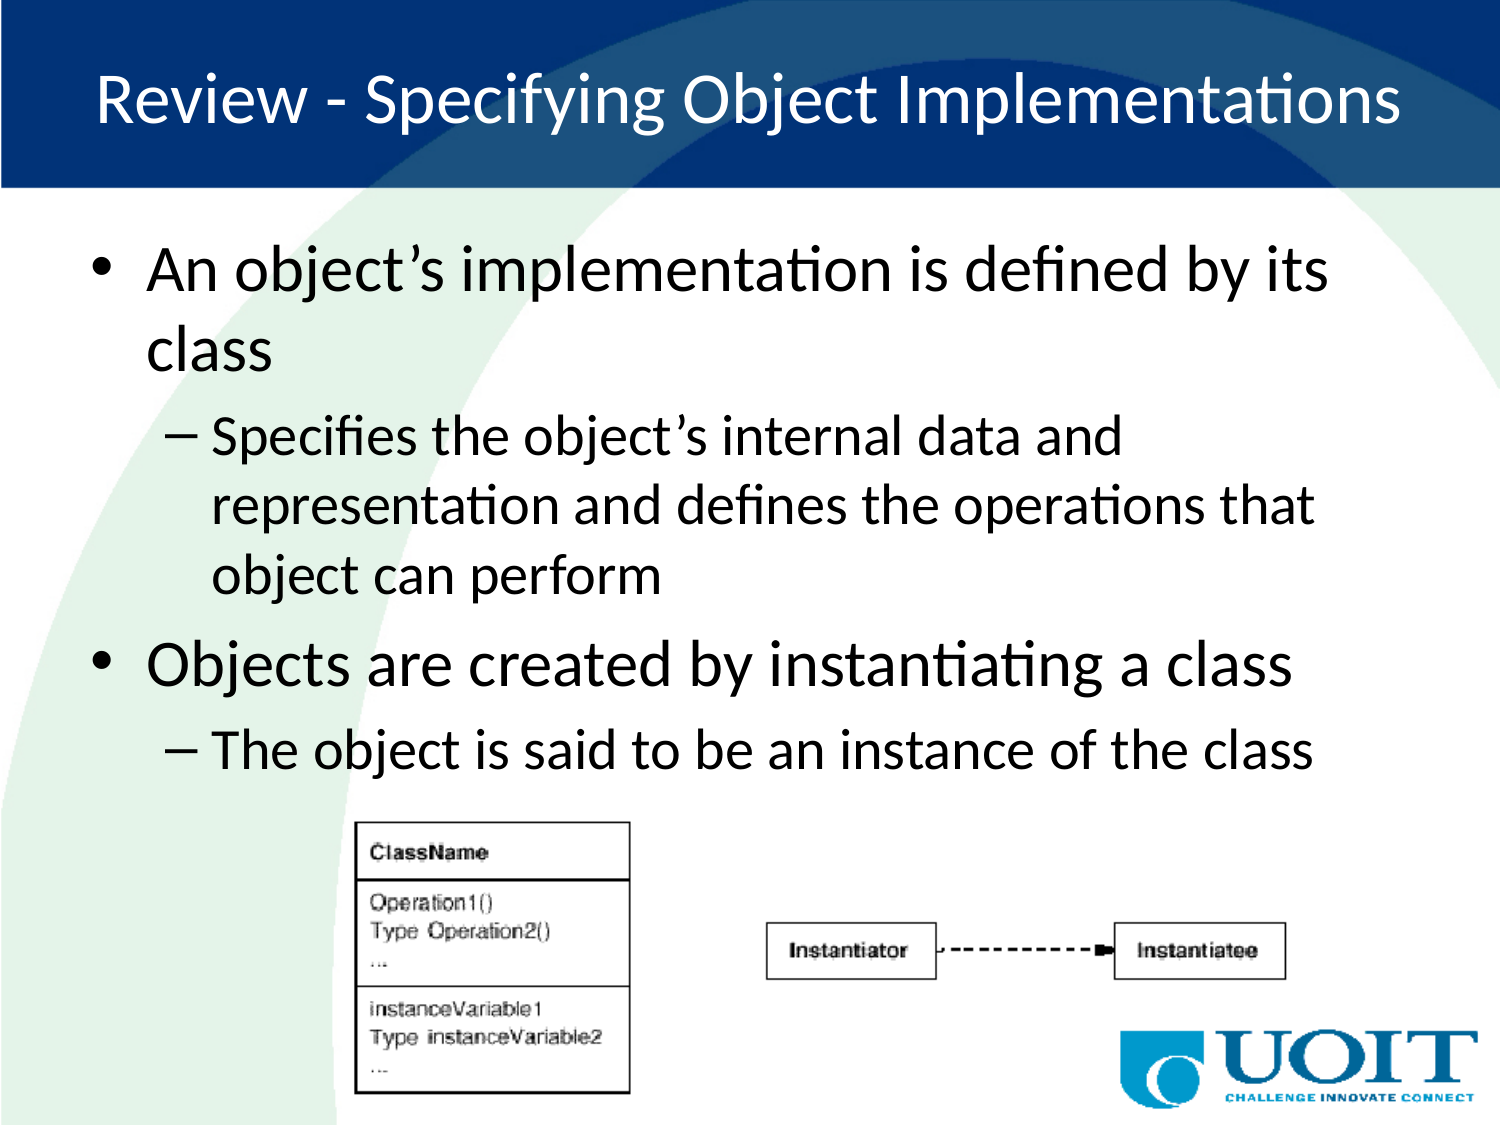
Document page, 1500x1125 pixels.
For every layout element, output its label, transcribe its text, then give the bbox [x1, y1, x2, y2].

picture [0, 0, 1500, 1125]
title Review - Specifying Object Implementations [75, 0, 1425, 188]
list An object’s implementation is defined by its class Specifies the object’s internal data and representation and defines the operations that object can perform Objects are created by instantiating a class The object is said to be an instance of the class [75, 217, 1425, 858]
